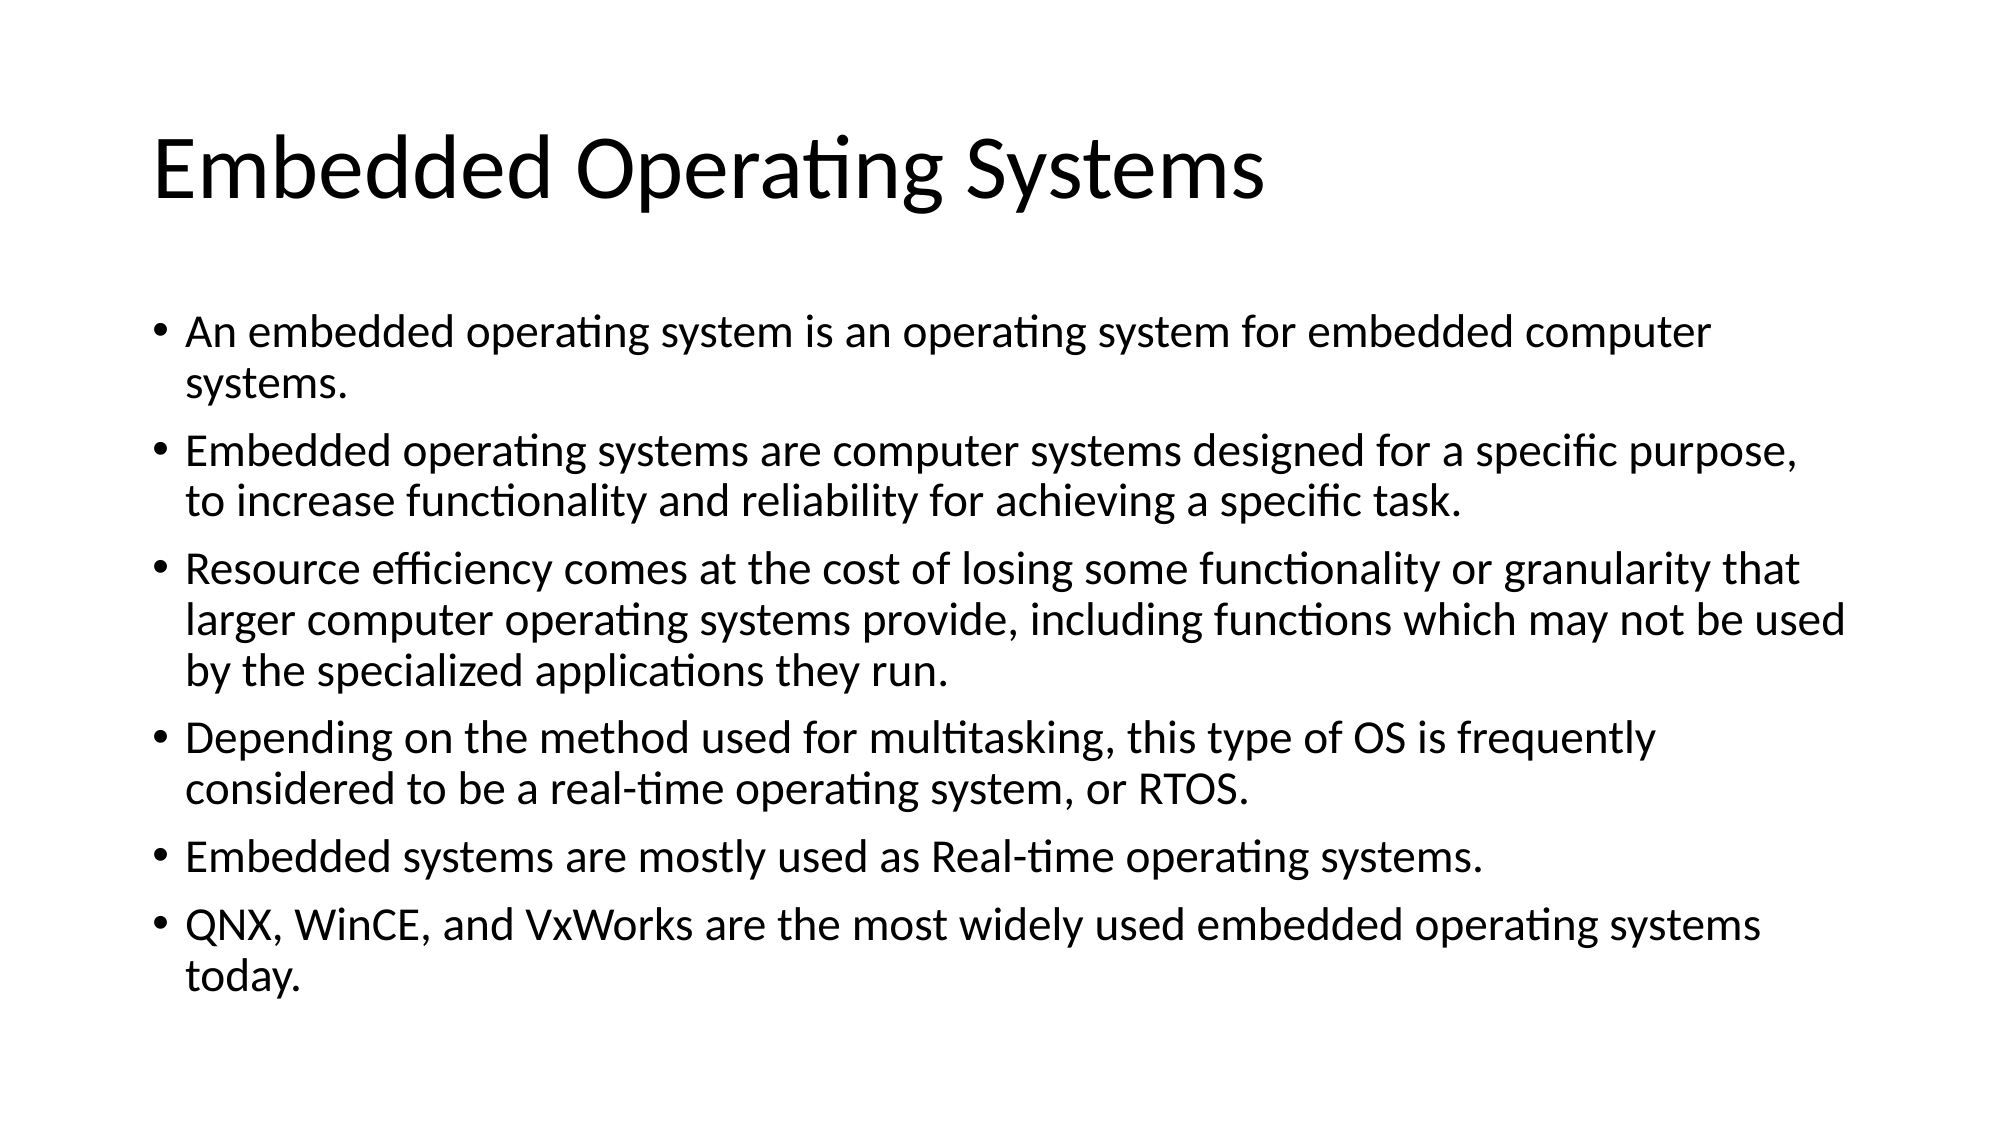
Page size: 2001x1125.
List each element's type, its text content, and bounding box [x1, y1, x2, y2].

title Embedded Operating Systems [137, 59, 1863, 278]
list An embedded operating system is an operating system for embedded computer systems. Embedded operating systems are computer systems designed for a specific purpose, to increase functionality and reliability for achieving a specific task. Resource efficiency comes at the cost of losing some functionality or granularity that larger computer operating systems provide, including functions which may not be used by the specialized applications they run. Depending on the method used for multitasking, this type of OS is frequently considered to be a real-time operating system, or RTOS. Embedded systems are mostly used as Real-time operating systems. QNX, WinCE, and VxWorks are the most widely used embedded operating systems today. [137, 299, 1863, 1014]
